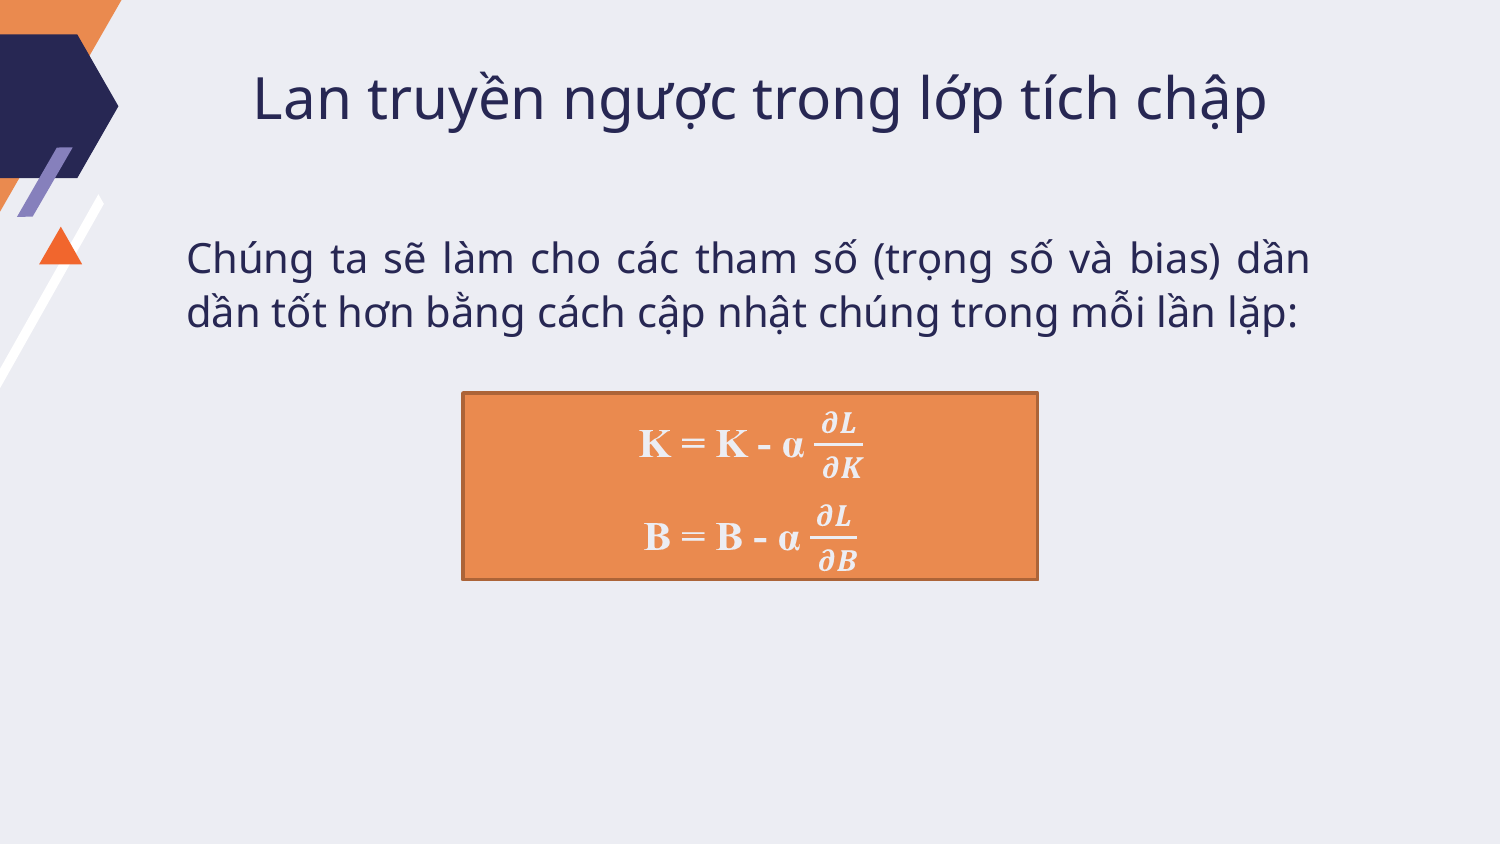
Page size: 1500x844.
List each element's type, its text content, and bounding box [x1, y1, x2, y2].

text_box [461, 391, 1039, 582]
title Lan truyền ngược trong lớp tích chập [209, 46, 1328, 141]
text_box Chúng ta sẽ làm cho các tham số (trọng số và bias) dần dần tốt hơn bằng cách cập nhật chúng trong mỗi lần lặp: [171, 220, 1327, 343]
